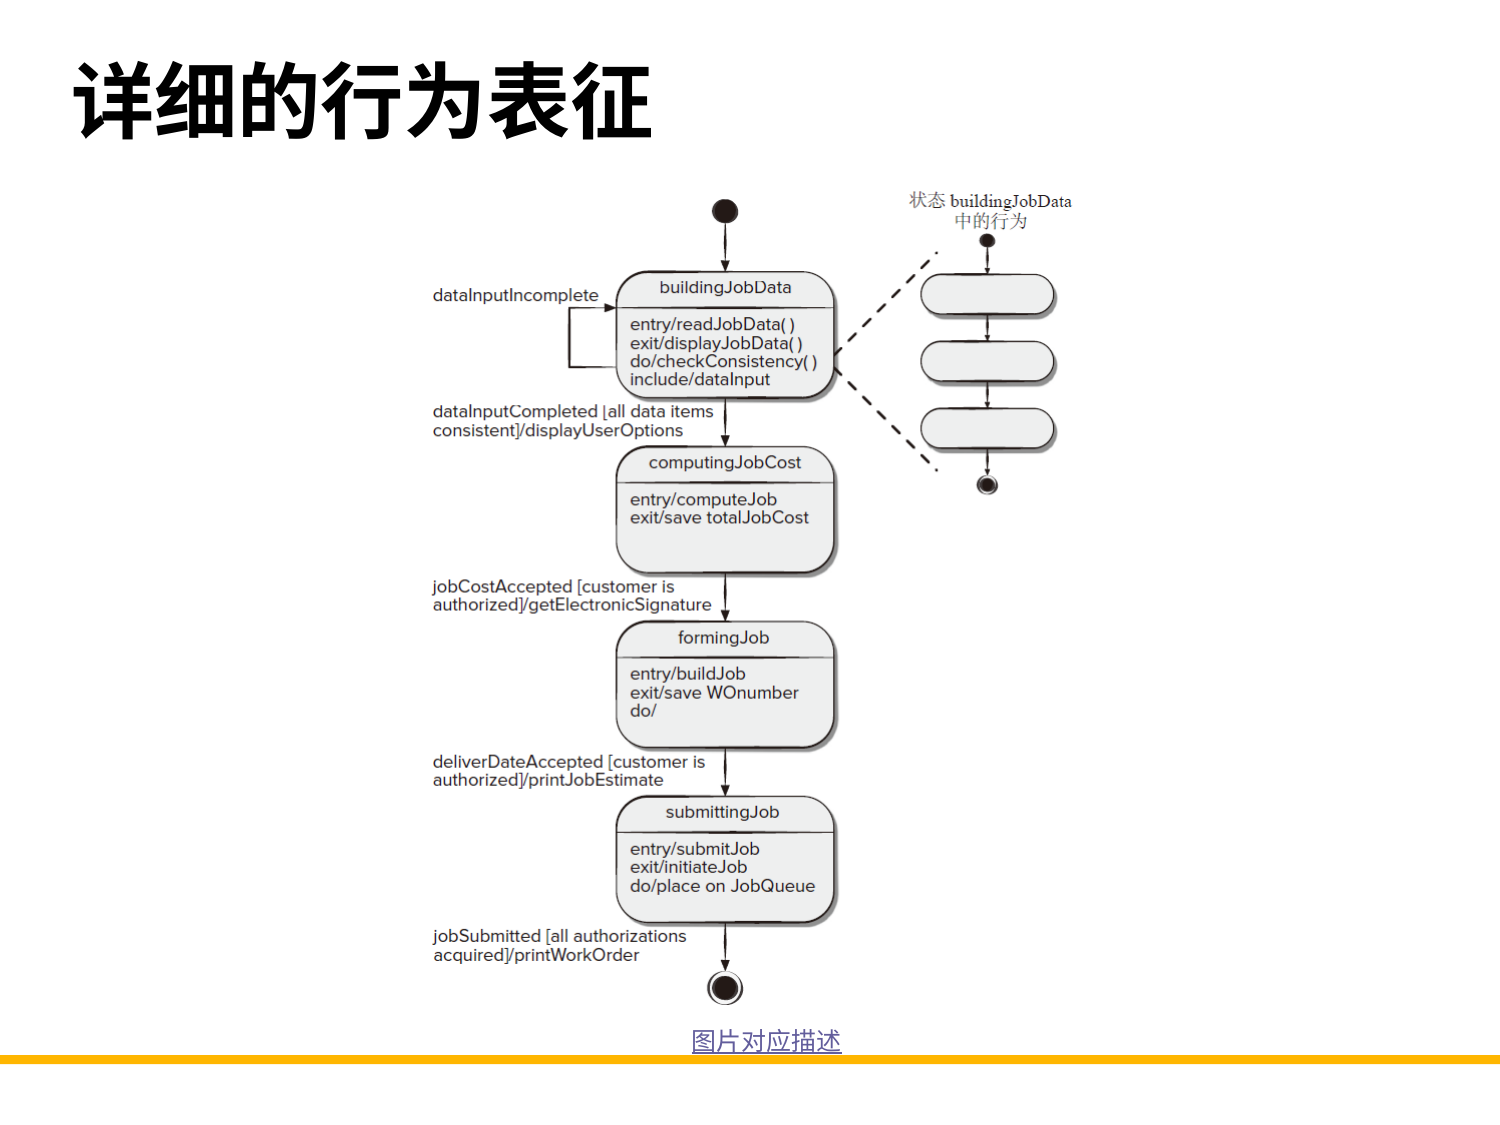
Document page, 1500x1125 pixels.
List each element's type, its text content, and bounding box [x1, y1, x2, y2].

list 图片对应描述 [505, 1023, 1029, 1069]
title 详细的行为表征 [56, 50, 1444, 162]
picture [418, 187, 1082, 1014]
